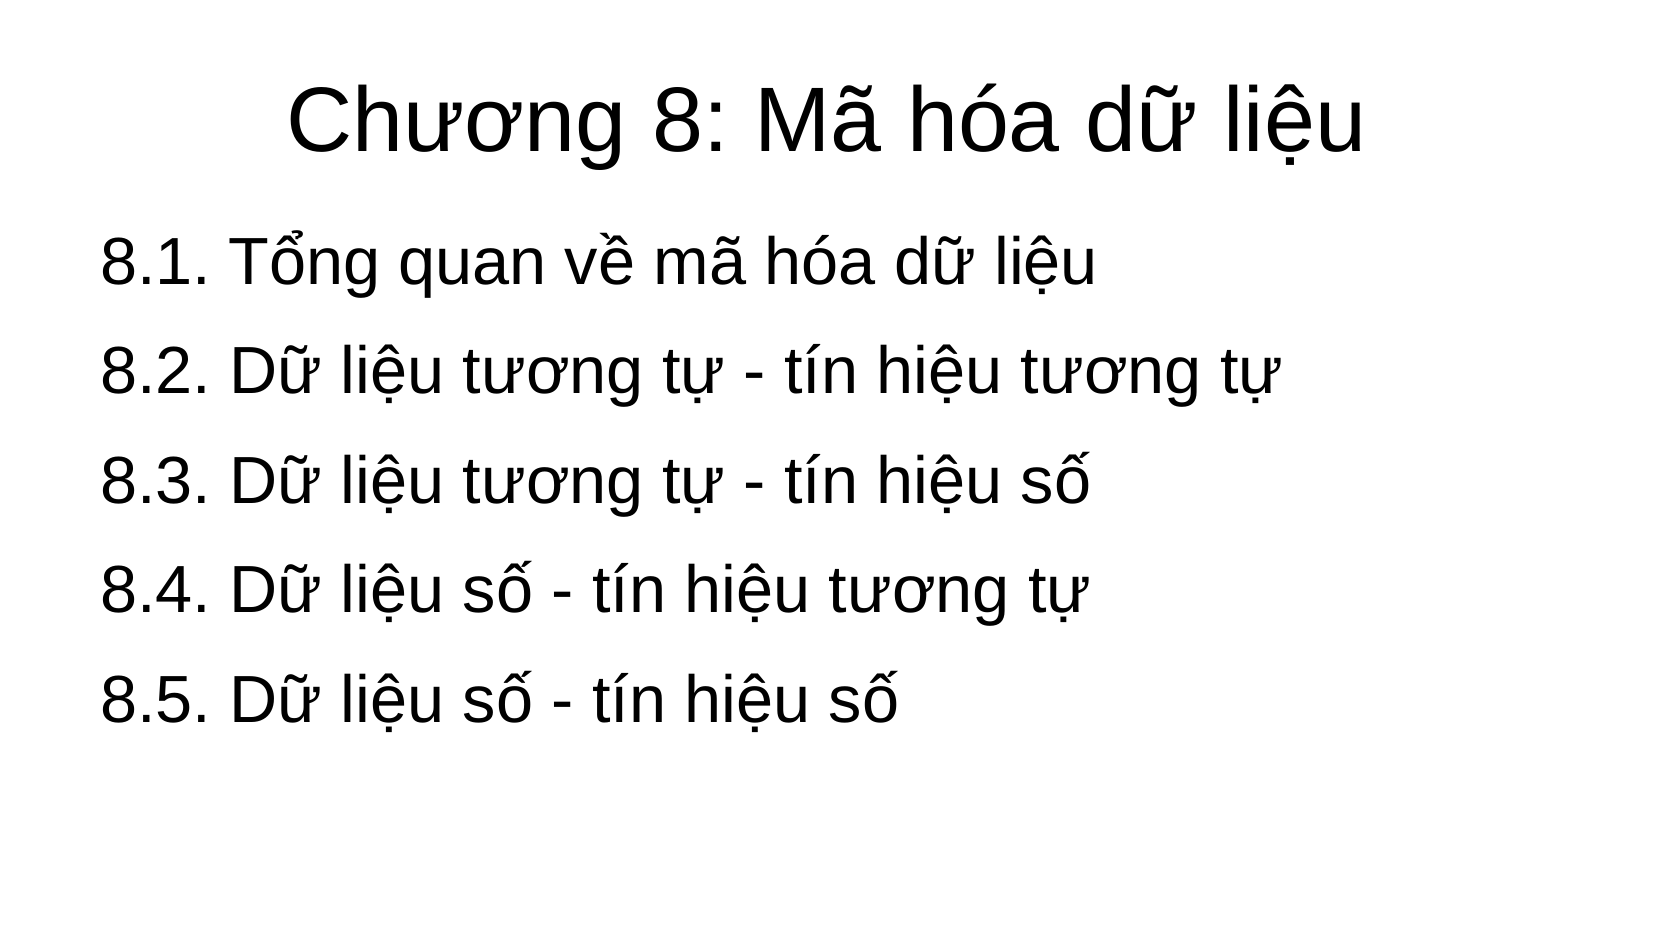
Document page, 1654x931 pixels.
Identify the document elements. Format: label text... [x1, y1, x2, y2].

list 8.1. Tổng quan về mã hóa dữ liệu 8.2. Dữ liệu tương tự - tín hiệu tương tự 8.3. Dữ liệu tương tự - tín hiệu số 8.4. Dữ liệu số - tín hiệu tương tự 8.5. Dữ liệu số - tín hiệu số [82, 217, 1571, 757]
title Chương 8: Mã hóa dữ liệu [82, 37, 1571, 193]
